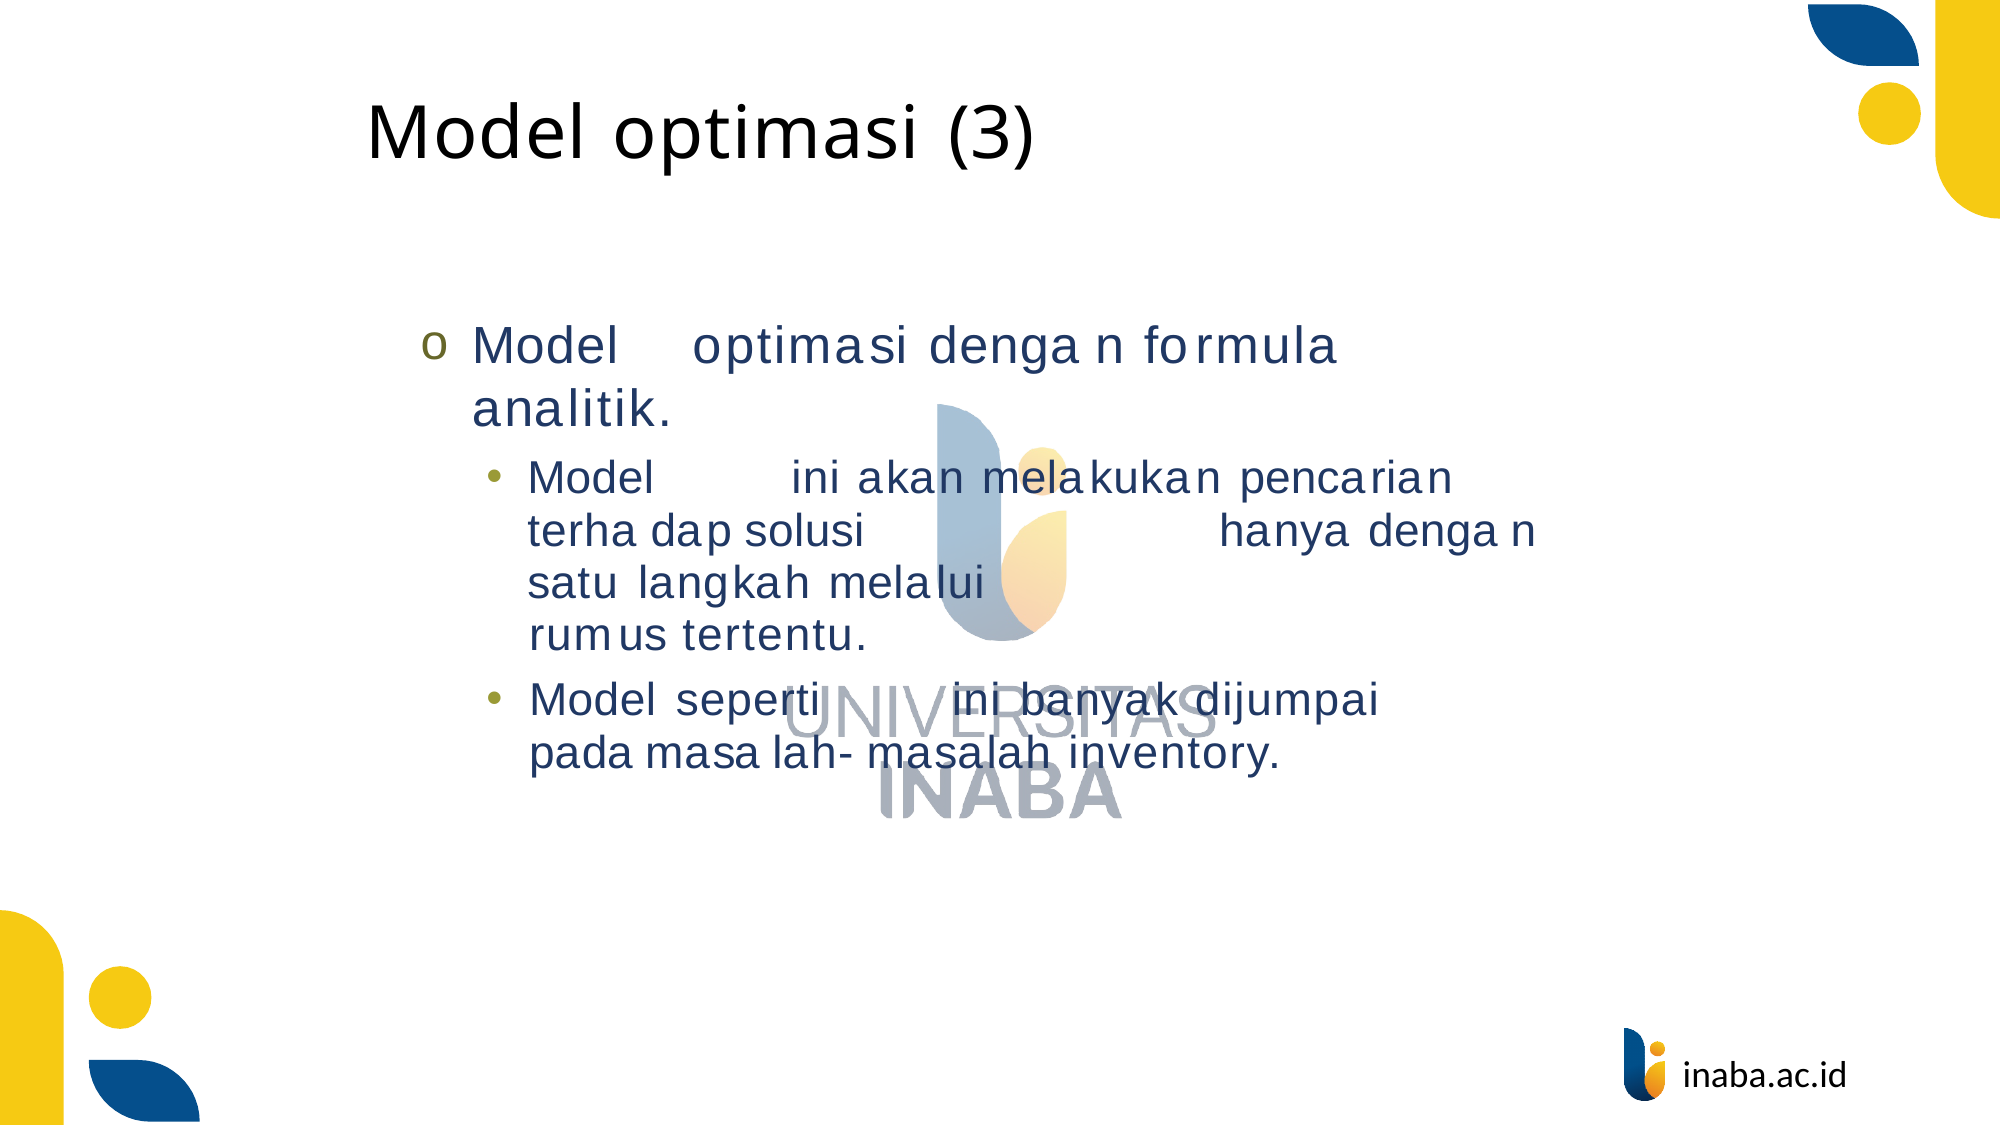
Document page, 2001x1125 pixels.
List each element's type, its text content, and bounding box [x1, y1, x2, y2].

picture [1624, 1028, 1665, 1101]
text_box Model optimasi denga n formula analitik. Model ini akan melakukan pencarian terha dap solusi hanya denga n satu langkah melalui rumus tertentu. Model seperti ini banyak dijumpai pada masa lah- masalah inventory. [418, 311, 1555, 778]
title Model optimasi (3) [363, 35, 1505, 223]
